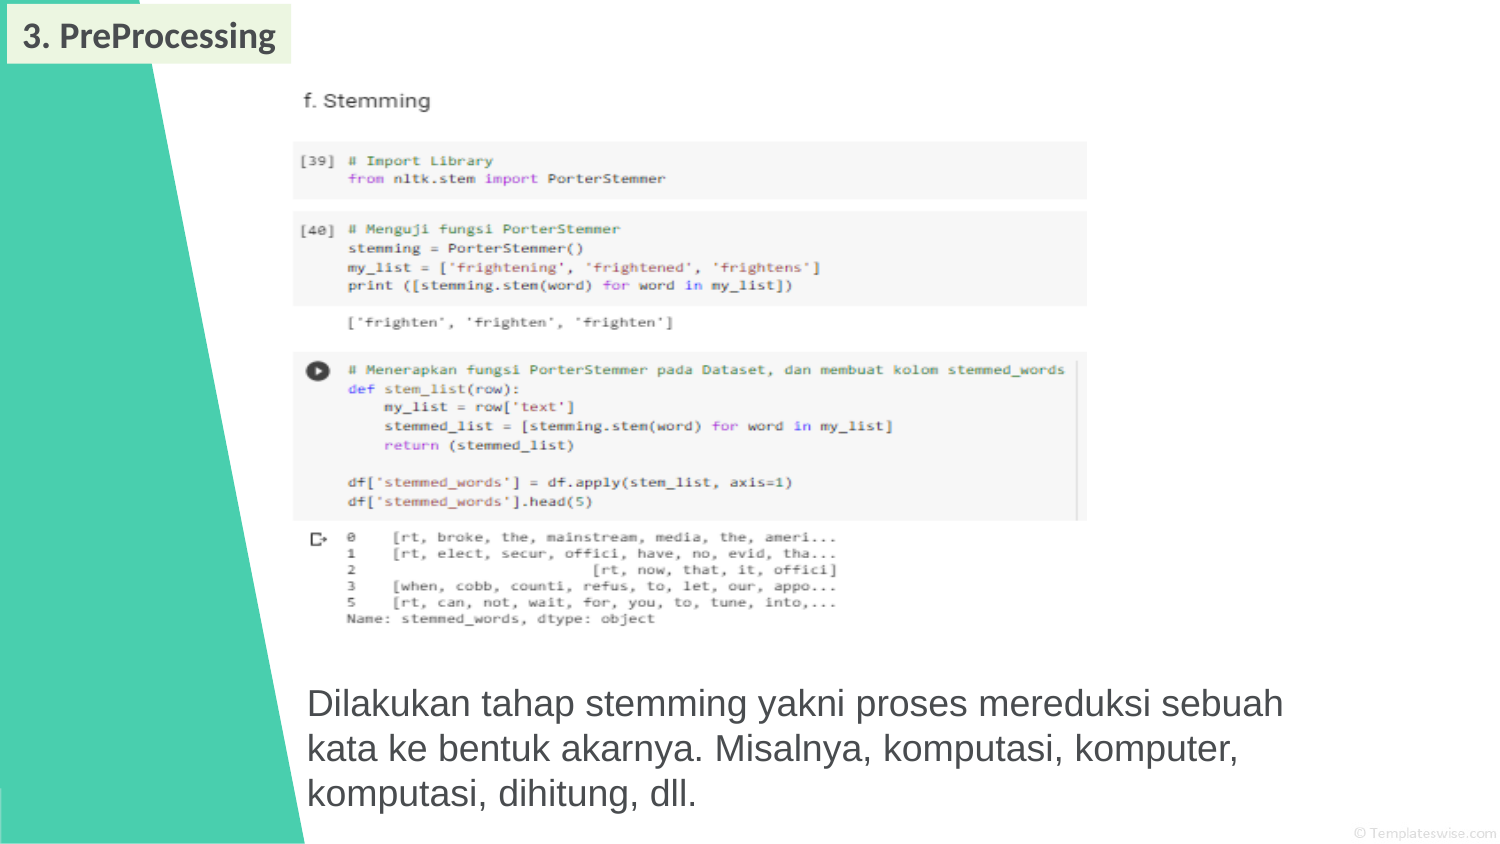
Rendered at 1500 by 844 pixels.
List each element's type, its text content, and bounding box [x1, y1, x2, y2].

text_box [73, 0, 1424, 141]
picture [168, 0, 1500, 844]
text_box Dilakukan tahap stemming yakni proses mereduksi sebuah kata ke bentuk akarnya. Misalnya, komputasi, komputer, komputasi, dihitung, dll. [292, 671, 1375, 822]
text_box 3. PreProcessing [7, 3, 292, 64]
